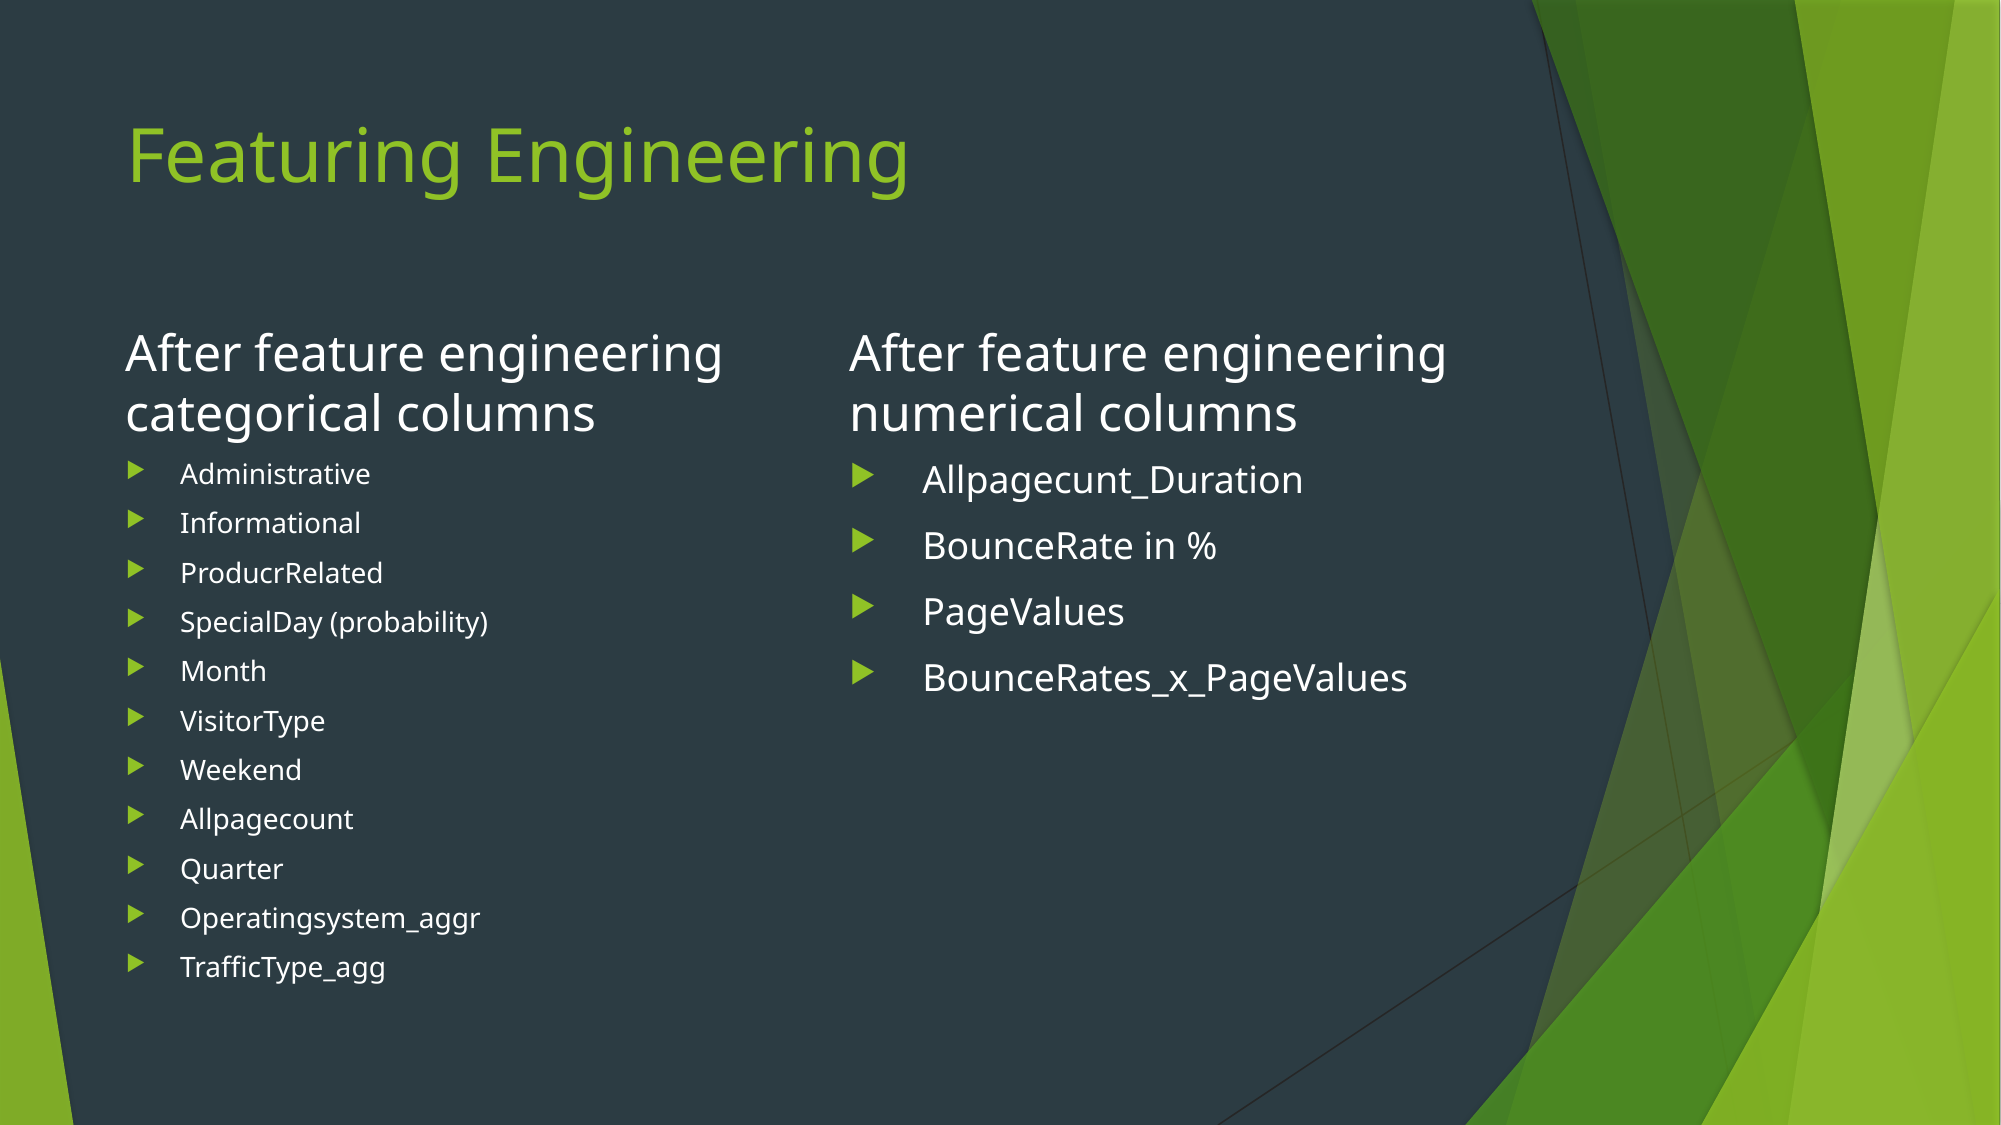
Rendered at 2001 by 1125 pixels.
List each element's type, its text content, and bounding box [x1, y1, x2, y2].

list Allpagecunt_Duration BounceRate in % PageValues BounceRates_x_PageValues [834, 448, 1522, 991]
list Administrative Informational ProducrRelated SpecialDay (probability) Month VisitorType Weekend Allpagecount Quarter Operatingsystem_aggr TrafficType_agg [110, 448, 798, 991]
title Featuring Engineering [111, 99, 1522, 317]
list After feature engineering numerical columns [834, 354, 1522, 448]
list After feature engineering categorical columns [110, 354, 798, 448]
